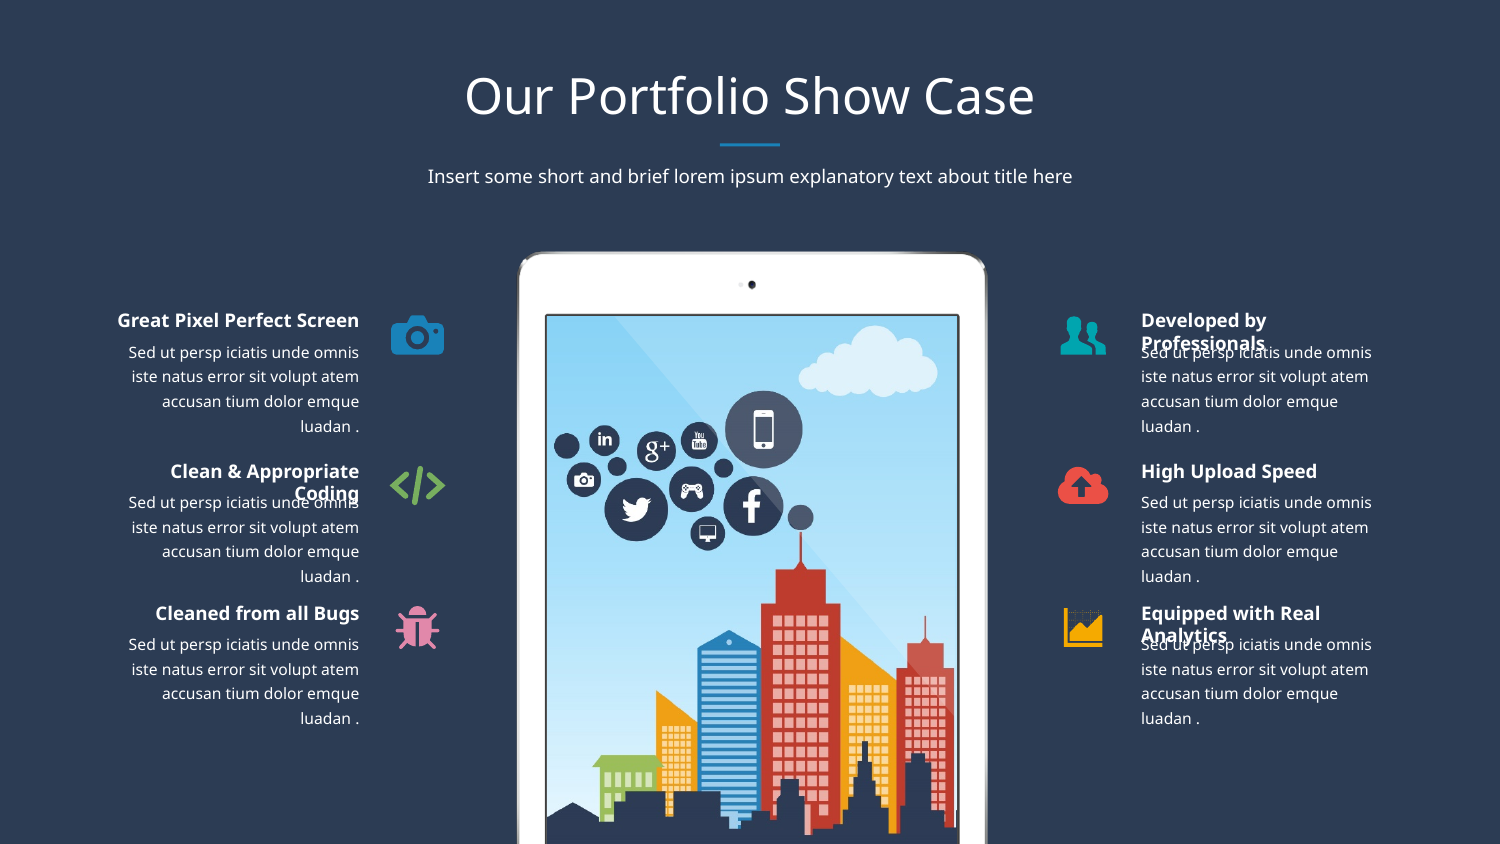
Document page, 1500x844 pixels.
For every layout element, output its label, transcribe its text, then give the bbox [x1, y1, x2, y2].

text_box High Upload Speed [1141, 459, 1388, 483]
text_box [1060, 316, 1093, 355]
list Insert some short and brief lorem ipsum explanatory text about title here [112, 164, 1388, 190]
text_box Sed ut persp iciatis unde omnis iste natus error sit volupt atem accusan tium dolor emque luadan . [1141, 628, 1388, 704]
text_box [408, 606, 427, 615]
text_box Sed ut persp iciatis unde omnis iste natus error sit volupt atem accusan tium dolor emque luadan . [113, 628, 360, 705]
text_box Sed ut persp iciatis unde omnis iste natus error sit volupt atem accusan tium dolor emque luadan . [1141, 336, 1388, 409]
text_box [395, 612, 440, 649]
list Our Portfolio Show Case [112, 64, 1388, 131]
text_box [391, 315, 444, 355]
text_box [1063, 608, 1103, 647]
text_box [411, 465, 424, 506]
text_box [389, 471, 410, 499]
text_box Sed ut persp iciatis unde omnis iste natus error sit volupt atem accusan tium dolor emque luadan . [113, 336, 360, 413]
text_box Equipped with Real Analytics [1141, 601, 1388, 625]
text_box Great Pixel Perfect Screen [113, 309, 360, 332]
text_box [1057, 466, 1109, 504]
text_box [497, 232, 1003, 844]
text_box [0, 0, 1500, 844]
text_box Sed ut persp iciatis unde omnis iste natus error sit volupt atem accusan tium dolor emque luadan . [113, 486, 360, 563]
text_box Clean & Appropriate Coding [113, 459, 360, 483]
text_box Cleaned from all Bugs [113, 601, 360, 625]
text_box [1086, 321, 1106, 355]
text_box Sed ut persp iciatis unde omnis iste natus error sit volupt atem accusan tium dolor emque luadan . [1141, 486, 1388, 562]
text_box [425, 472, 446, 500]
text_box [719, 143, 780, 147]
text_box Developed by Professionals [1141, 309, 1388, 332]
